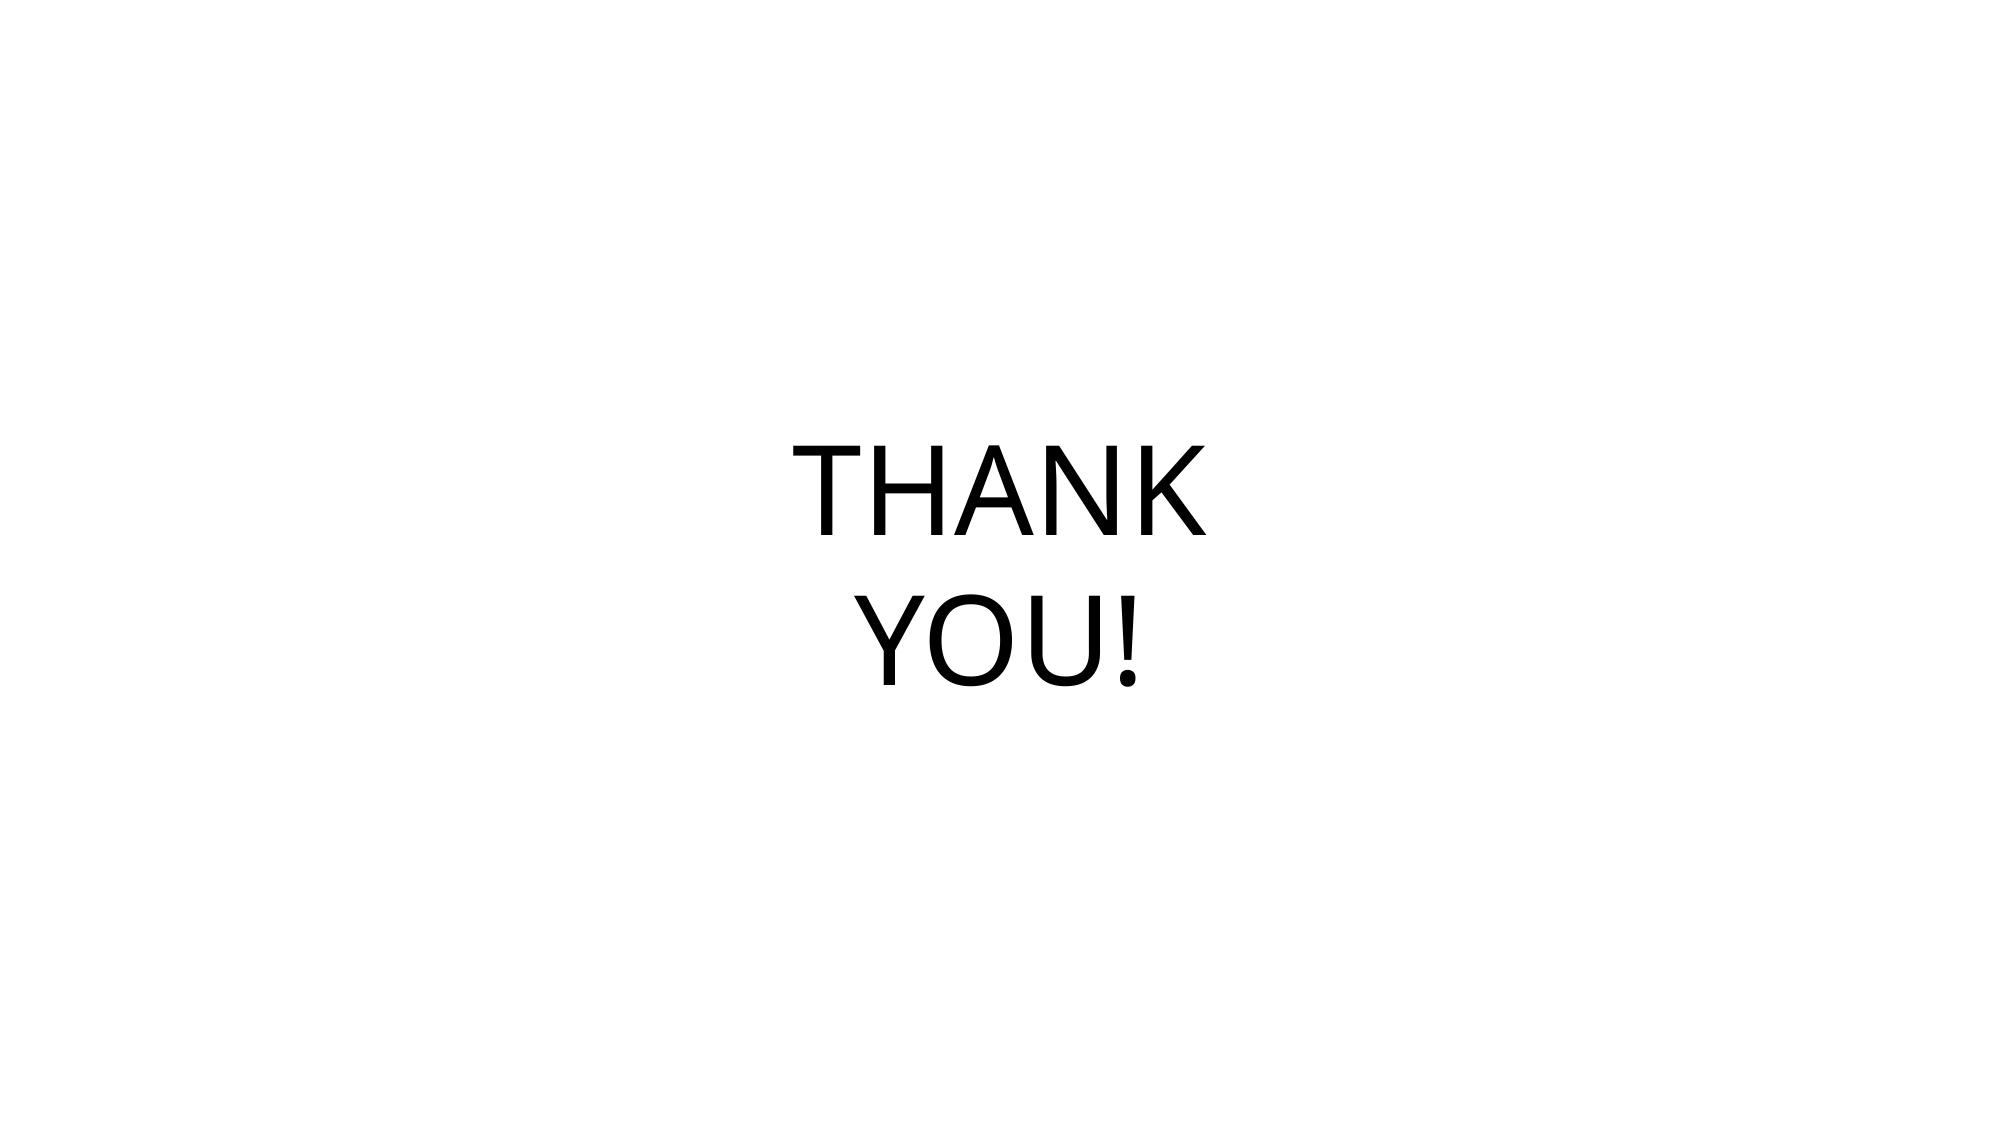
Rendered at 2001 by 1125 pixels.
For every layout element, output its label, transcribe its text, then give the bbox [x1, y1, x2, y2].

text_box THANK YOU! [628, 403, 1372, 719]
